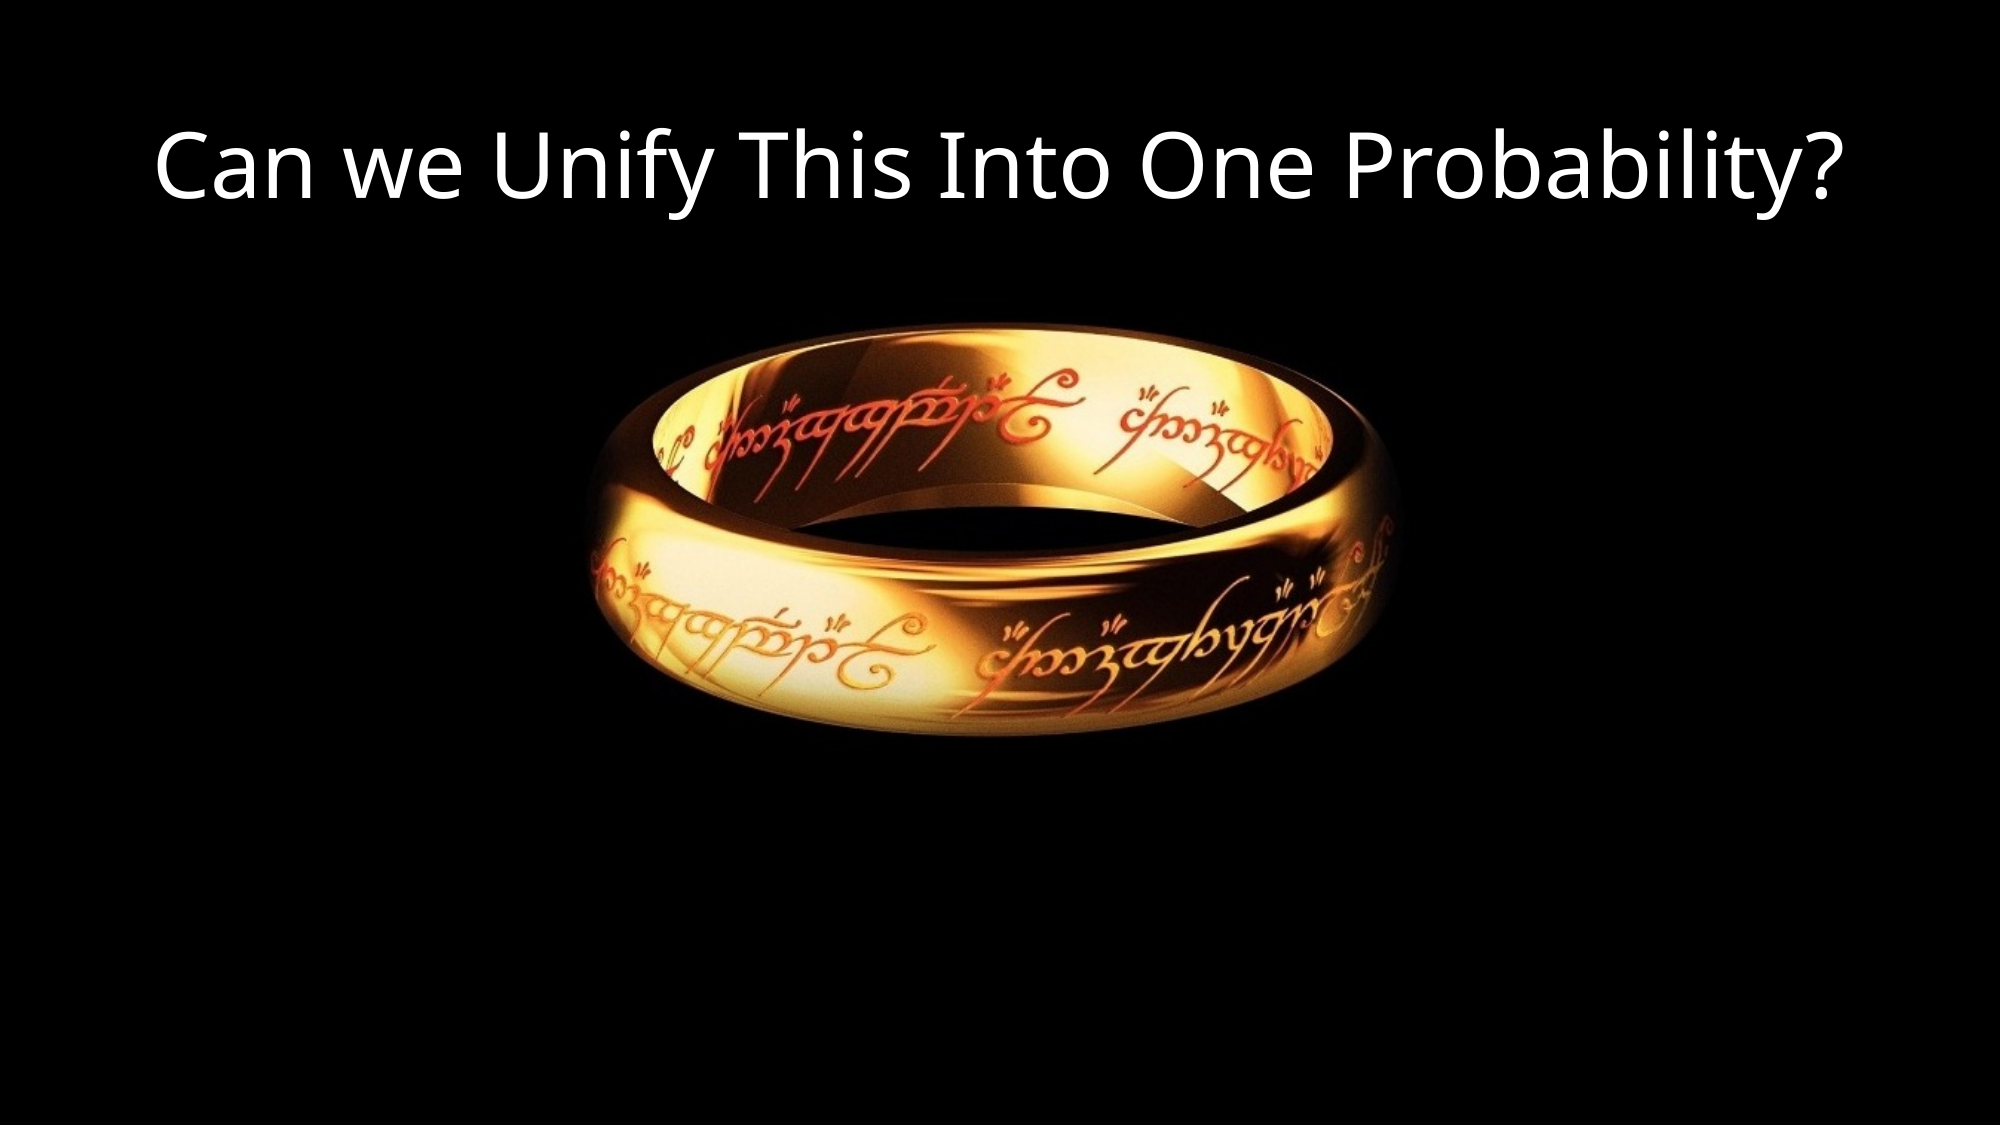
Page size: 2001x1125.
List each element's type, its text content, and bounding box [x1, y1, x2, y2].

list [444, 299, 1556, 1014]
title Can we Unify This Into One Probability? [137, 59, 1863, 278]
